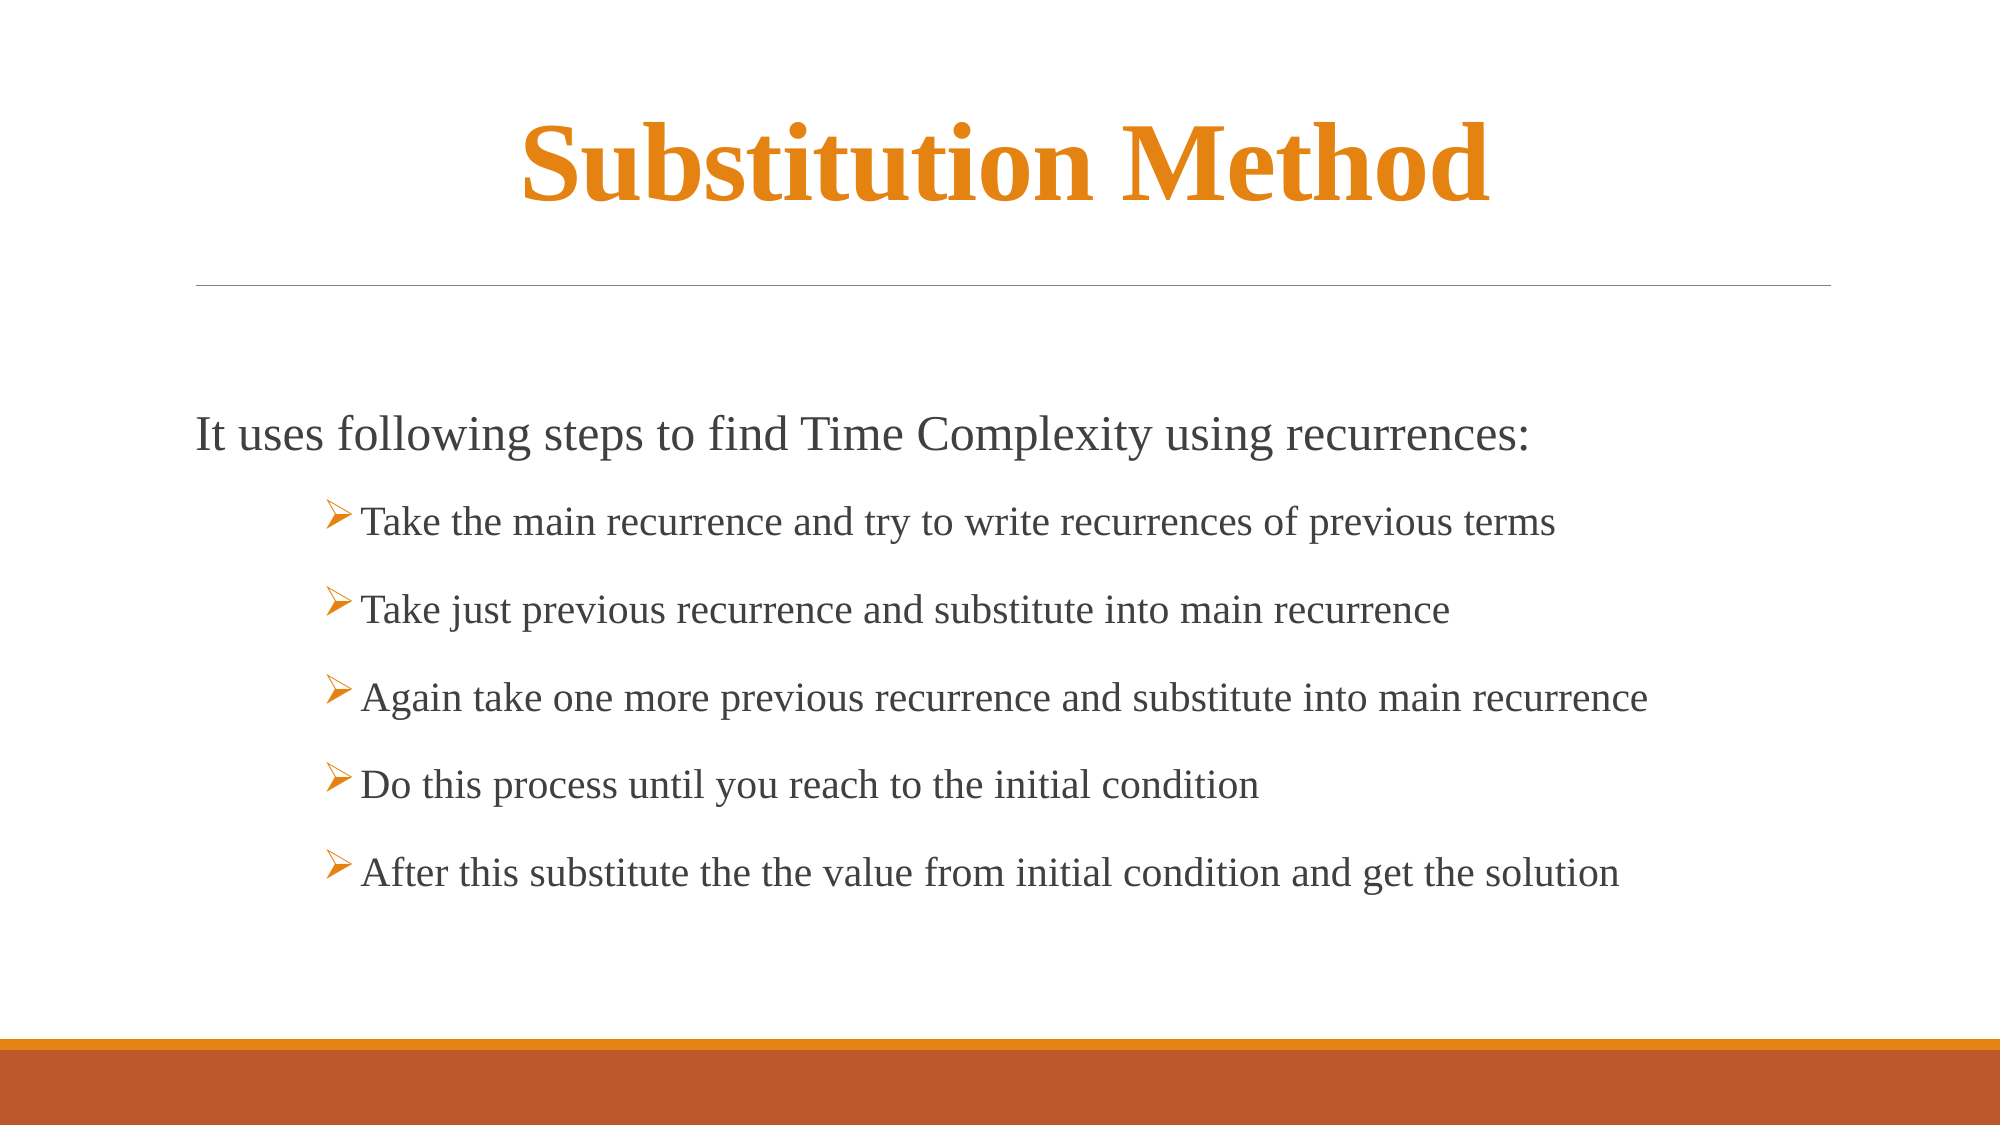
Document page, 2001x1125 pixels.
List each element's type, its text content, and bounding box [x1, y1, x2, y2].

title Substitution Method [180, 47, 1830, 285]
list It uses following steps to find Time Complexity using recurrences: Take the main recurrence and try to write recurrences of previous terms Take just previous recurrence and substitute into main recurrence Again take one more previous recurrence and substitute into main recurrence Do this process until you reach to the initial condition After this substitute the the value from initial condition and get the solution [180, 302, 1830, 963]
